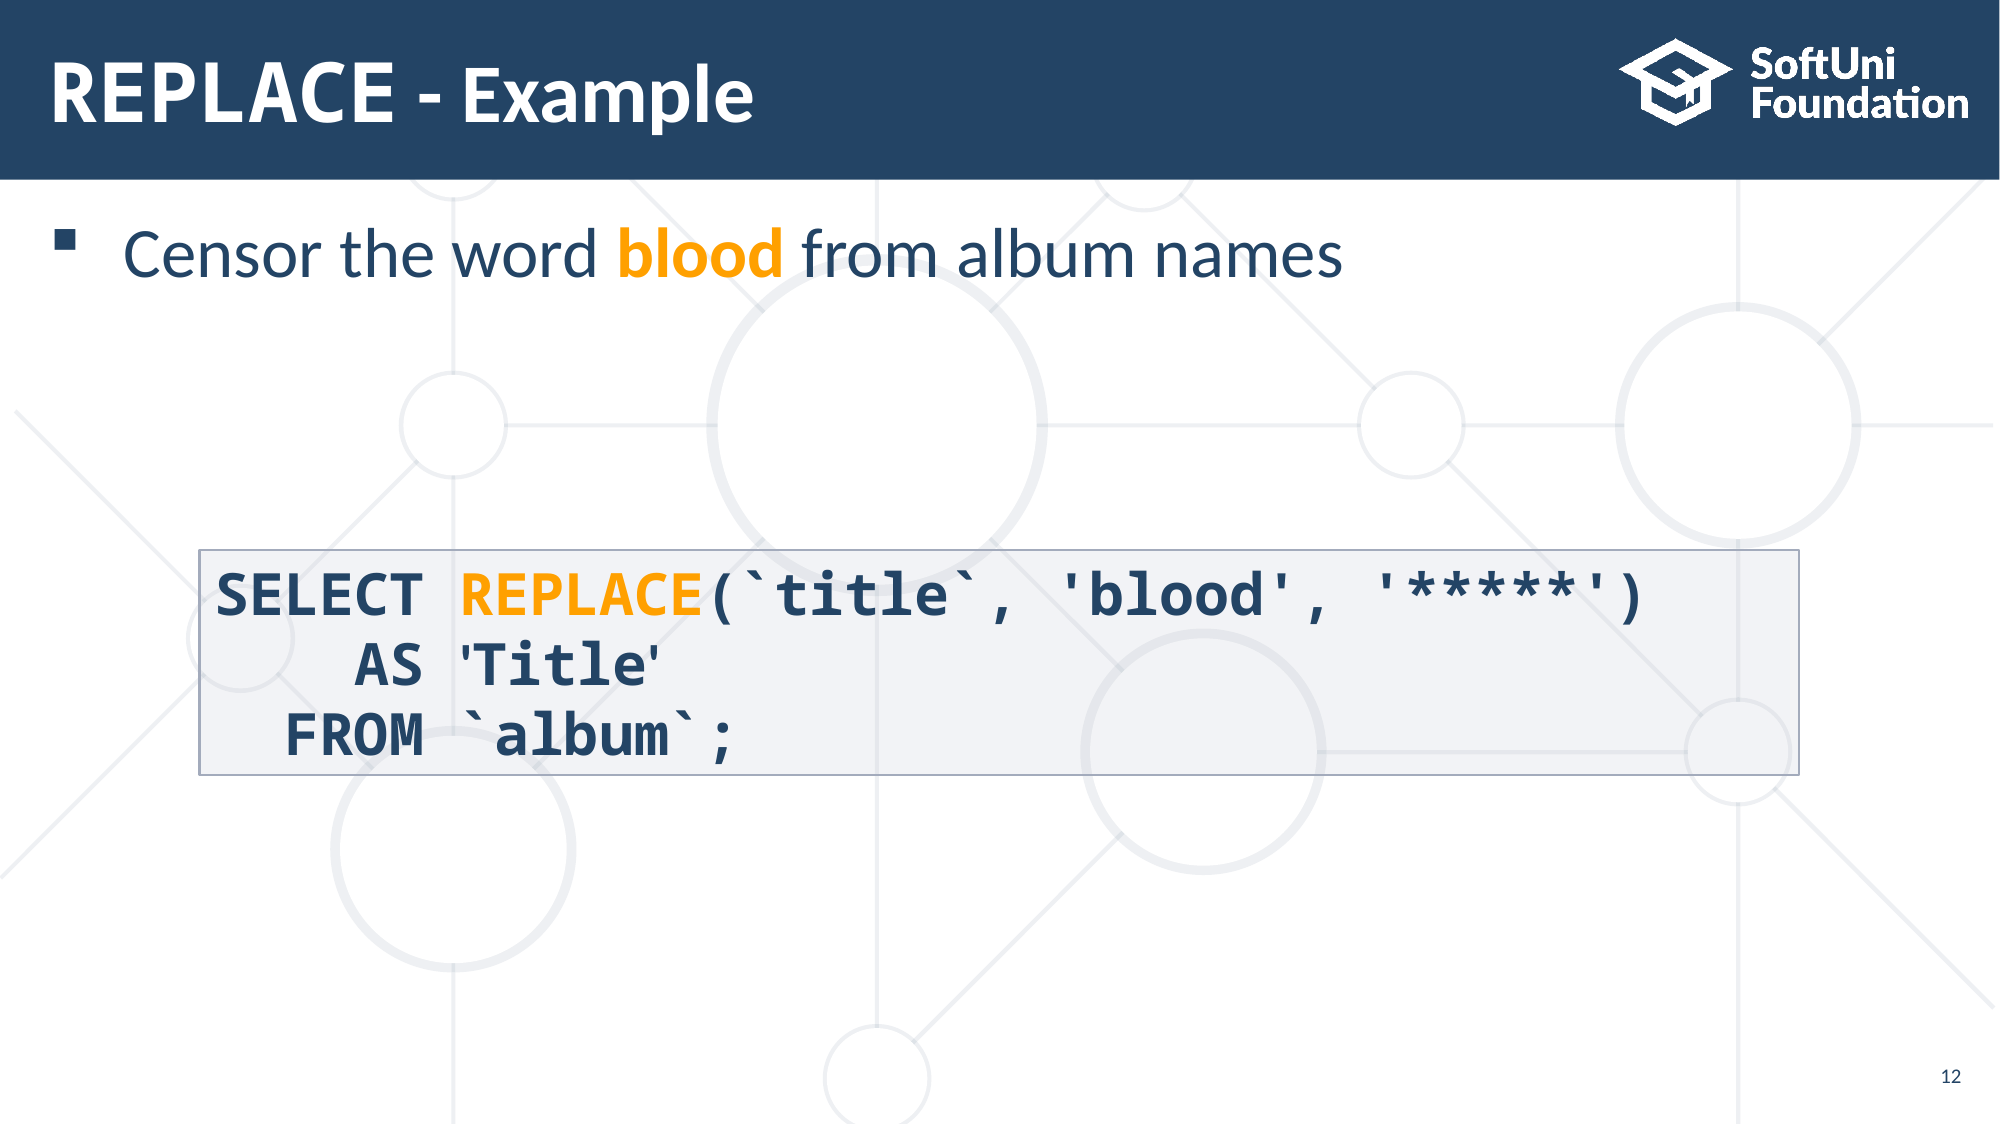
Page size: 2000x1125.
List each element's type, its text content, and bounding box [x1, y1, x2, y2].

text_box SELECT REPLACE(`title`, 'blood', '*****') AS 'Title' FROM `album`; [199, 549, 1800, 775]
picture [1618, 38, 1968, 126]
list Censor the word blood from album names [31, 196, 1970, 1050]
title REPLACE - Example [31, 16, 1591, 162]
slide_number 12 [1896, 1049, 1968, 1101]
